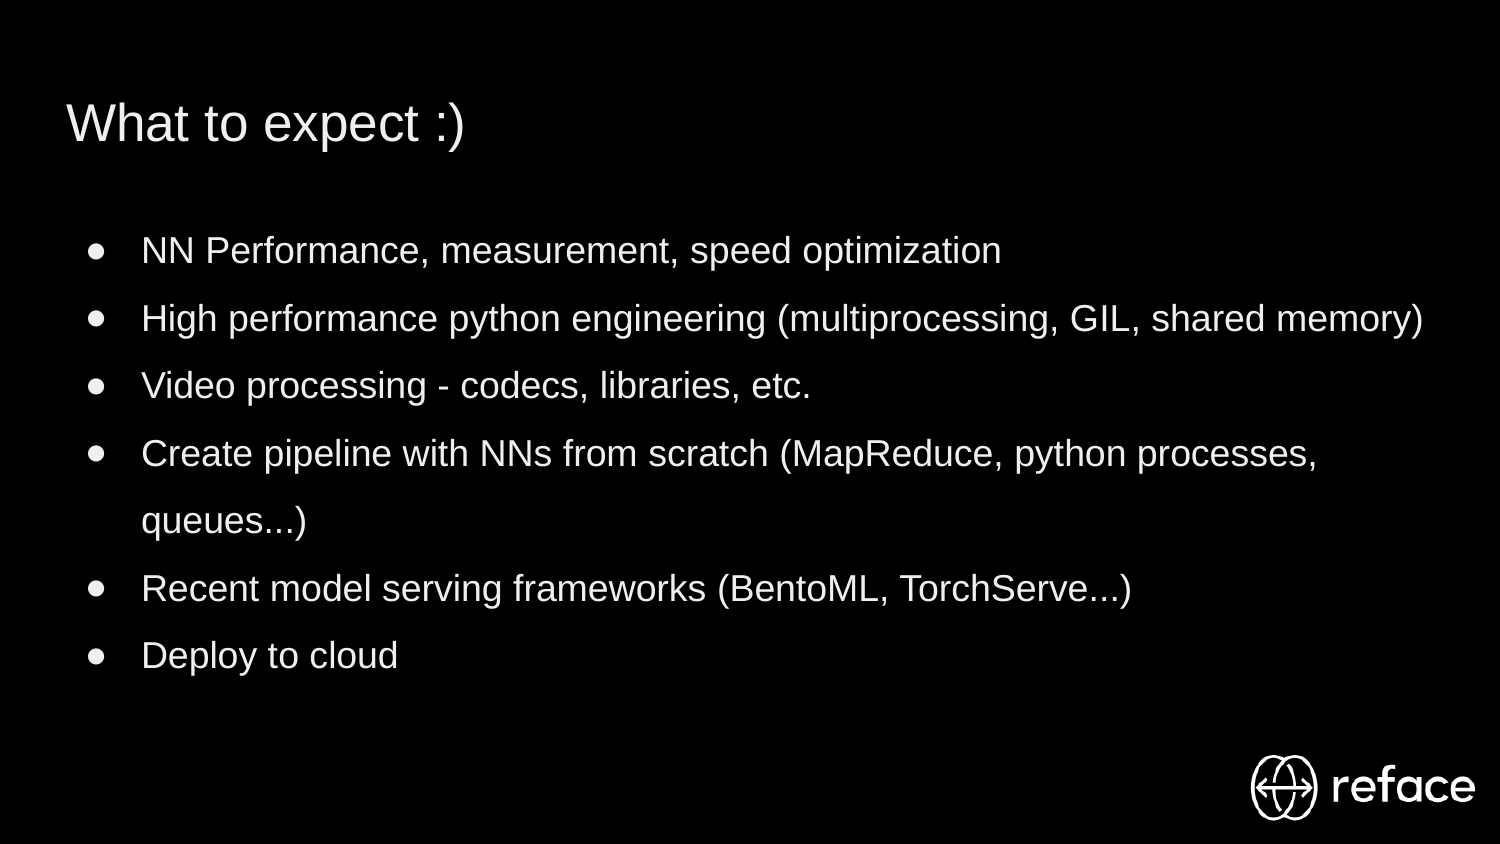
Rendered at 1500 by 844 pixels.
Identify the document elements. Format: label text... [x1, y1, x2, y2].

picture [1223, 729, 1482, 844]
title What to expect :) [51, 72, 1449, 167]
list NN Performance, measurement, speed optimization High performance python engineering (multiprocessing, GIL, shared memory) Video processing - codecs, libraries, etc. Create pipeline with NNs from scratch (MapReduce, python processes, queues...) Recent model serving frameworks (BentoML, TorchServe...) Deploy to cloud [51, 189, 1449, 750]
